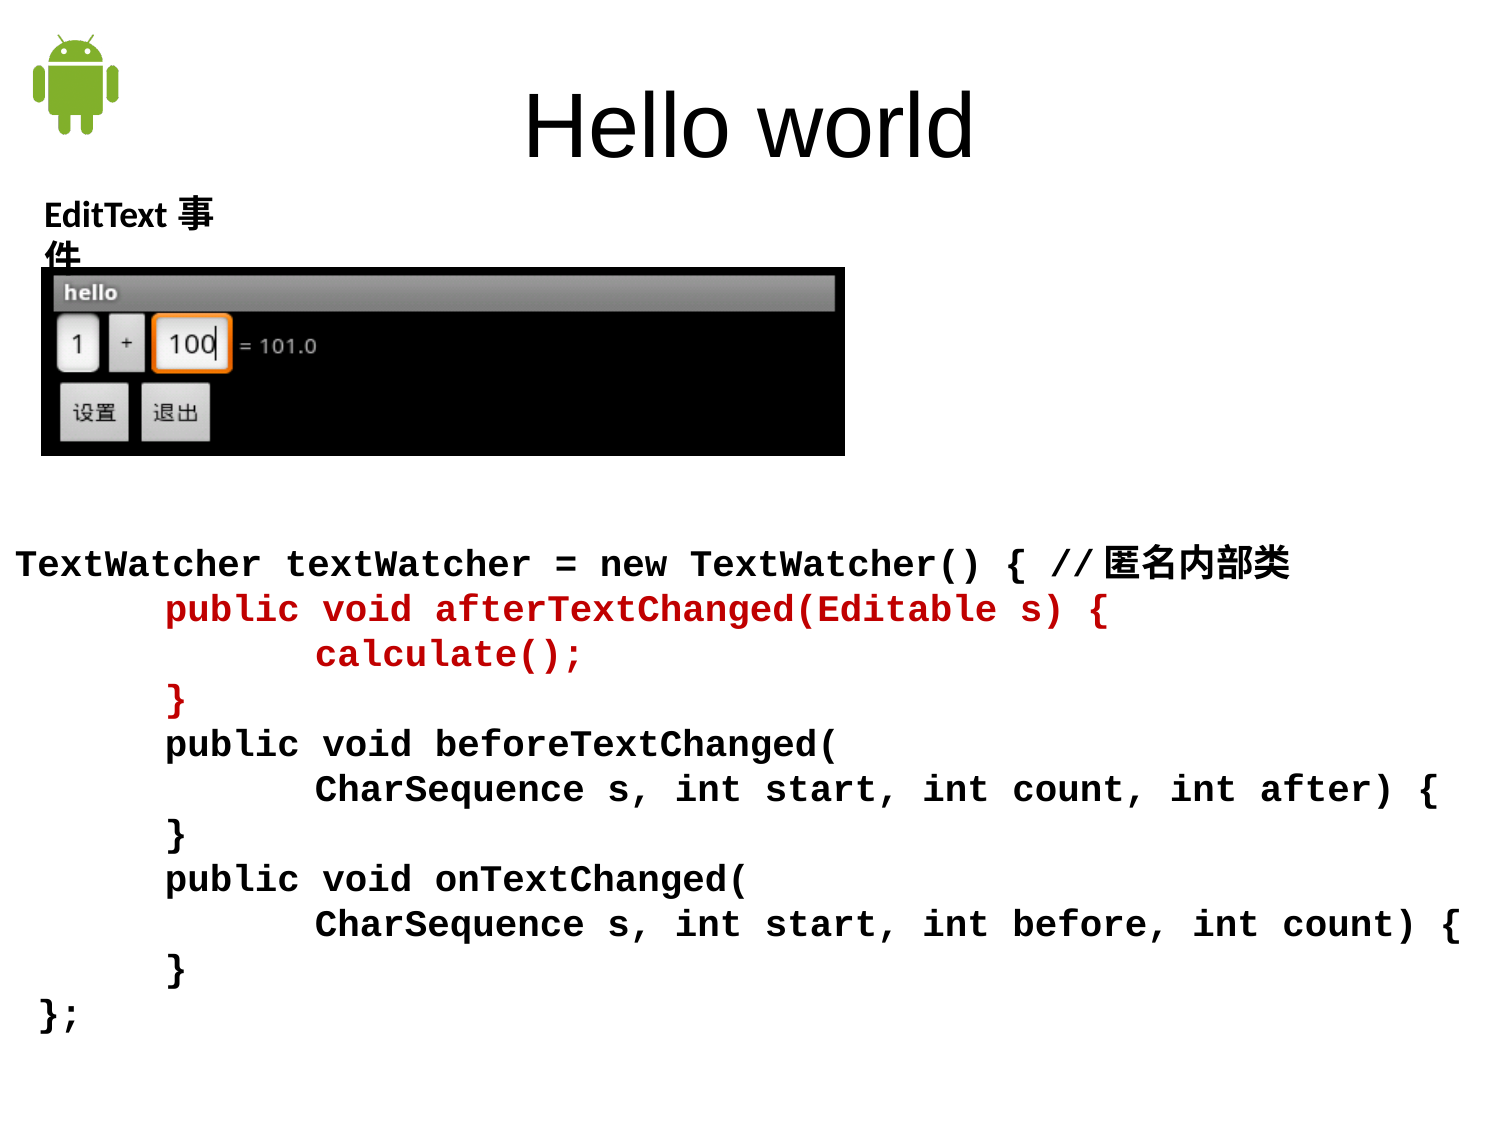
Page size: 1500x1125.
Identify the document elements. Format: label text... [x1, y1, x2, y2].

text_box EditText事件 [29, 182, 266, 288]
picture [41, 266, 845, 457]
text_box Hello world [112, 0, 1388, 241]
text_box TextWatcher textWatcher = new TextWatcher() { //匿名内部类 public void afterTextChanged(Editable s) { calculate(); } public void beforeTextChanged( CharSequence s, int start, int count, int after) { } public void onTextChanged( CharSequence s, int start, int before, int count) { } }; [0, 531, 1500, 997]
picture [29, 30, 122, 138]
